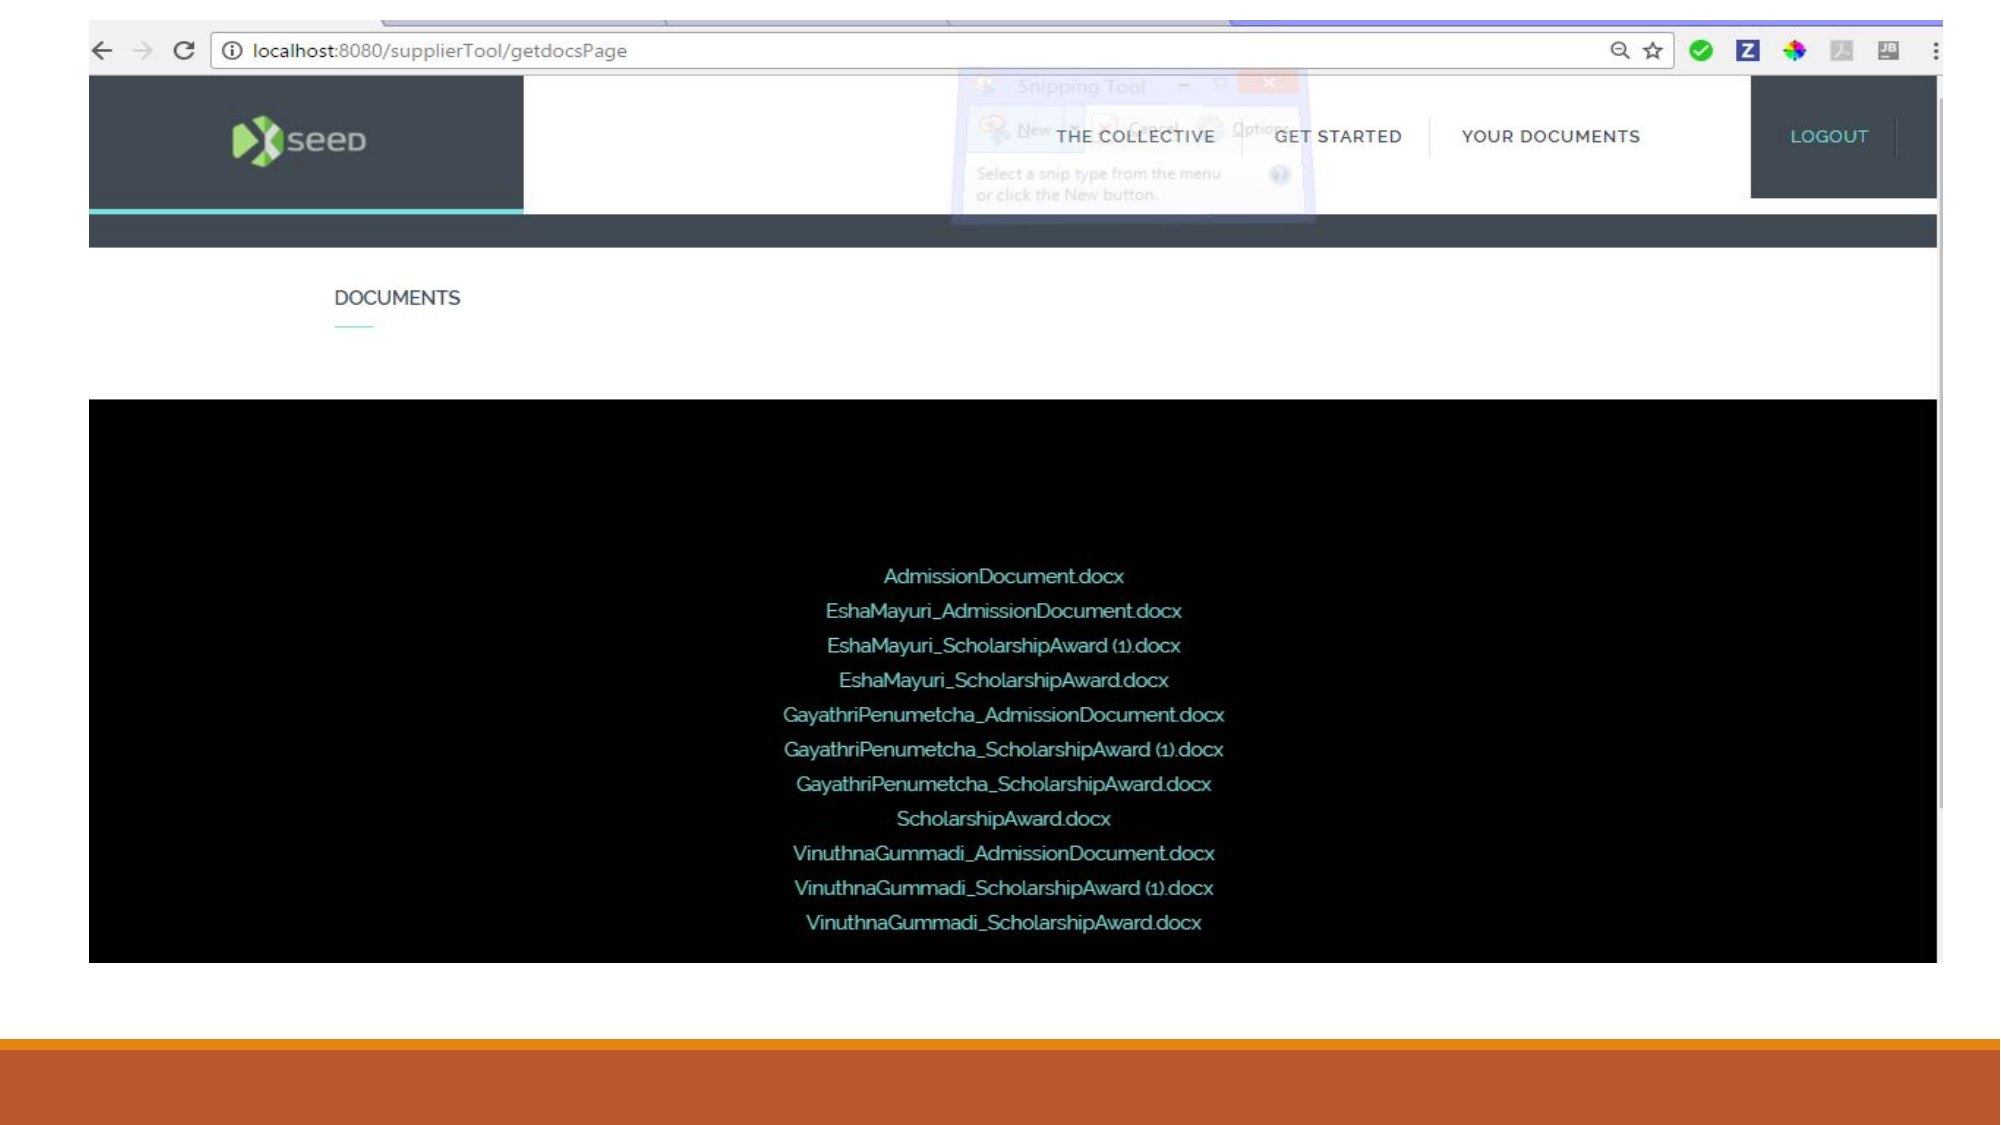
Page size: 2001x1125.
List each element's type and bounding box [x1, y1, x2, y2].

list [88, 20, 1943, 964]
